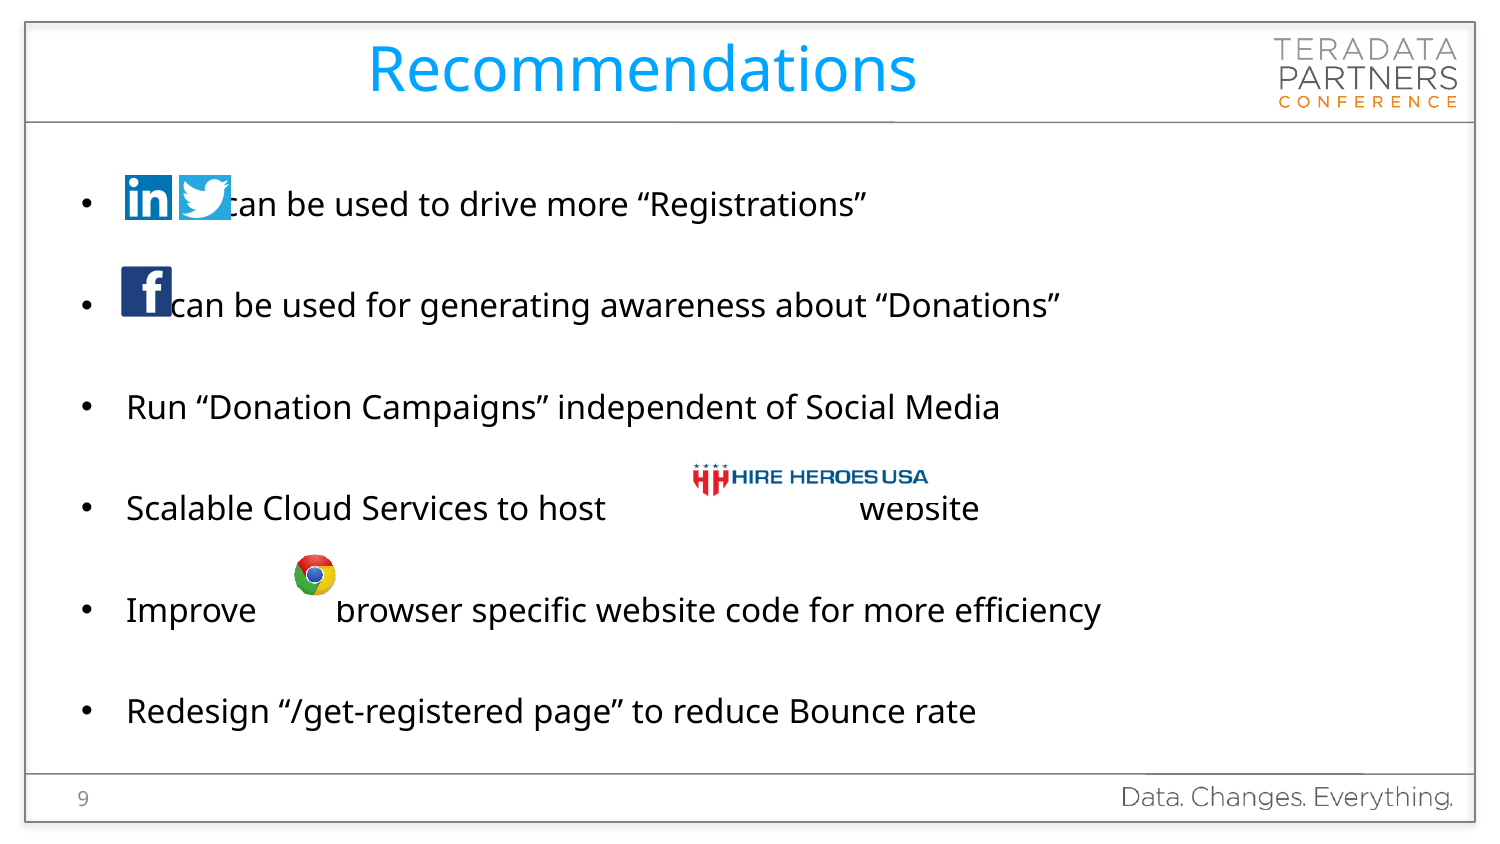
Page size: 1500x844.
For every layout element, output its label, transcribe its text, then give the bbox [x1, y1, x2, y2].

picture [1123, 786, 1452, 810]
picture [1274, 38, 1457, 108]
picture [124, 175, 172, 220]
picture [275, 549, 354, 602]
picture [677, 454, 943, 504]
slide_number 9 [62, 777, 125, 822]
list can be used to drive more “Registrations” can be used for generating awareness about “Donations” Run “Donation Campaigns” independent of Social Media Scalable Cloud Services to host website Improve browser specific website code for more efficiency Redesign “/get-registered page” to reduce Bounce rate [66, 171, 1466, 738]
title Recommendations [62, 21, 1225, 140]
picture [121, 266, 172, 317]
picture [179, 175, 231, 220]
